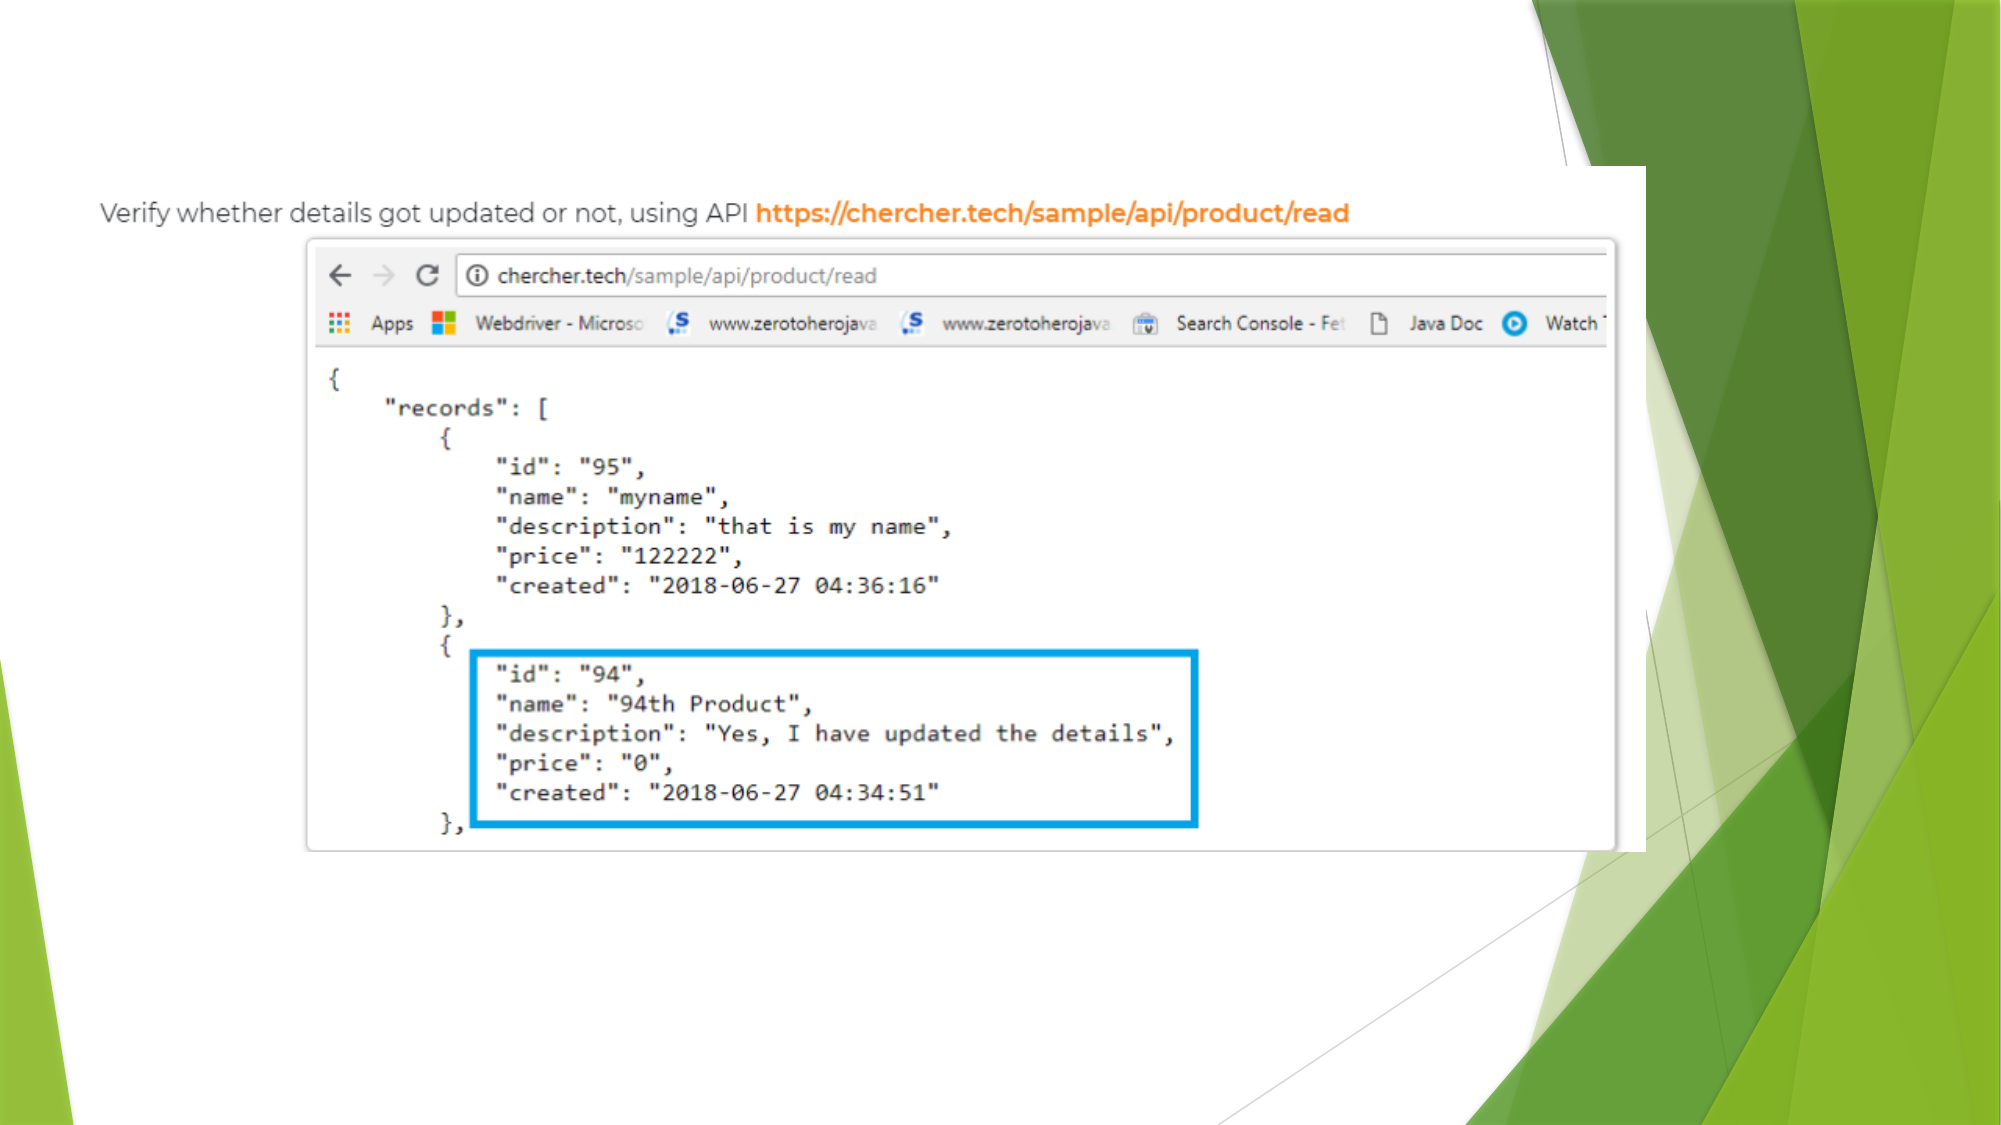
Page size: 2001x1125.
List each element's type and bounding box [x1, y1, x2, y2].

picture [67, 166, 1647, 852]
